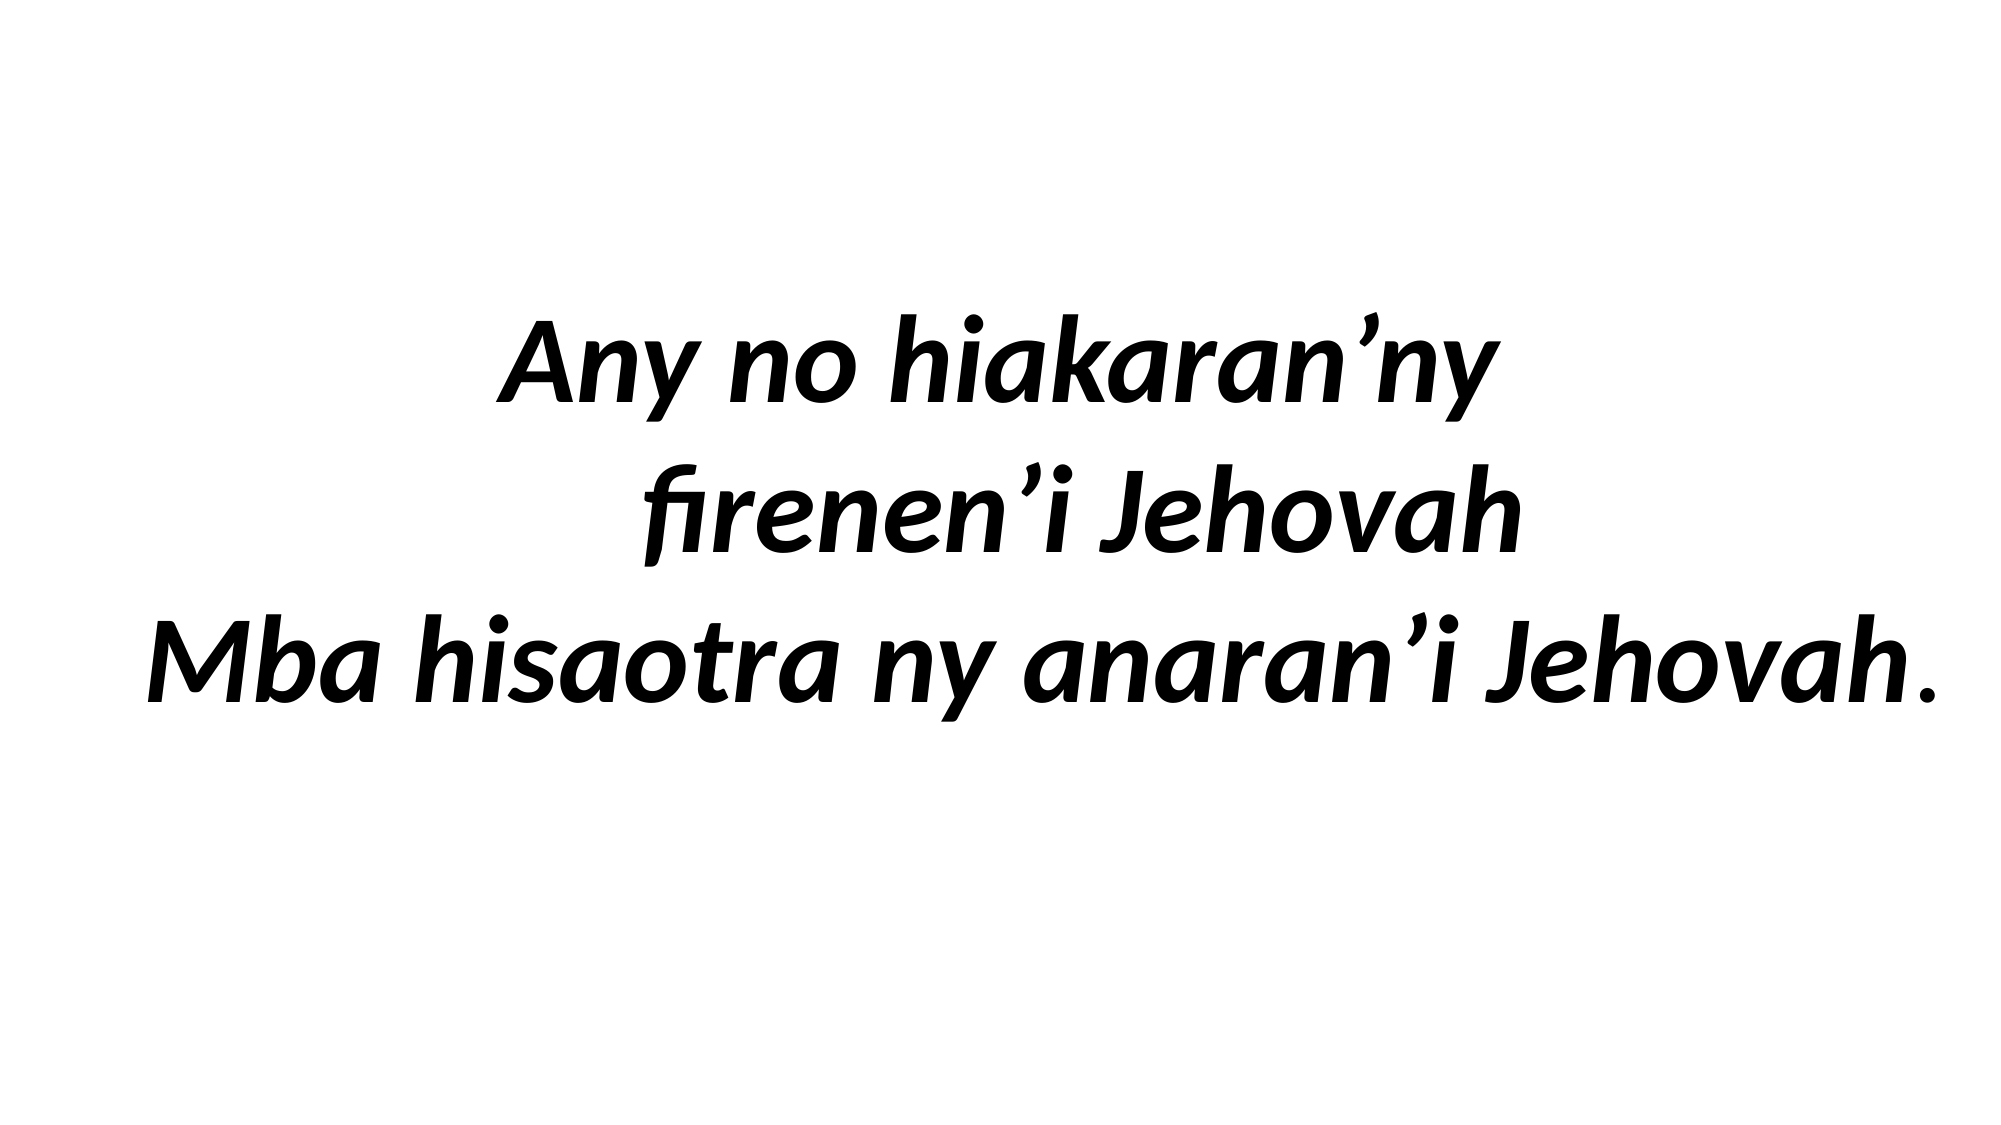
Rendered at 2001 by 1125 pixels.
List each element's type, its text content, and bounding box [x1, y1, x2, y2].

title Any no hiakaran’ny firenen’i Jehovah Mba hisaotra ny anaran’i Jehovah. [0, 0, 2000, 1125]
